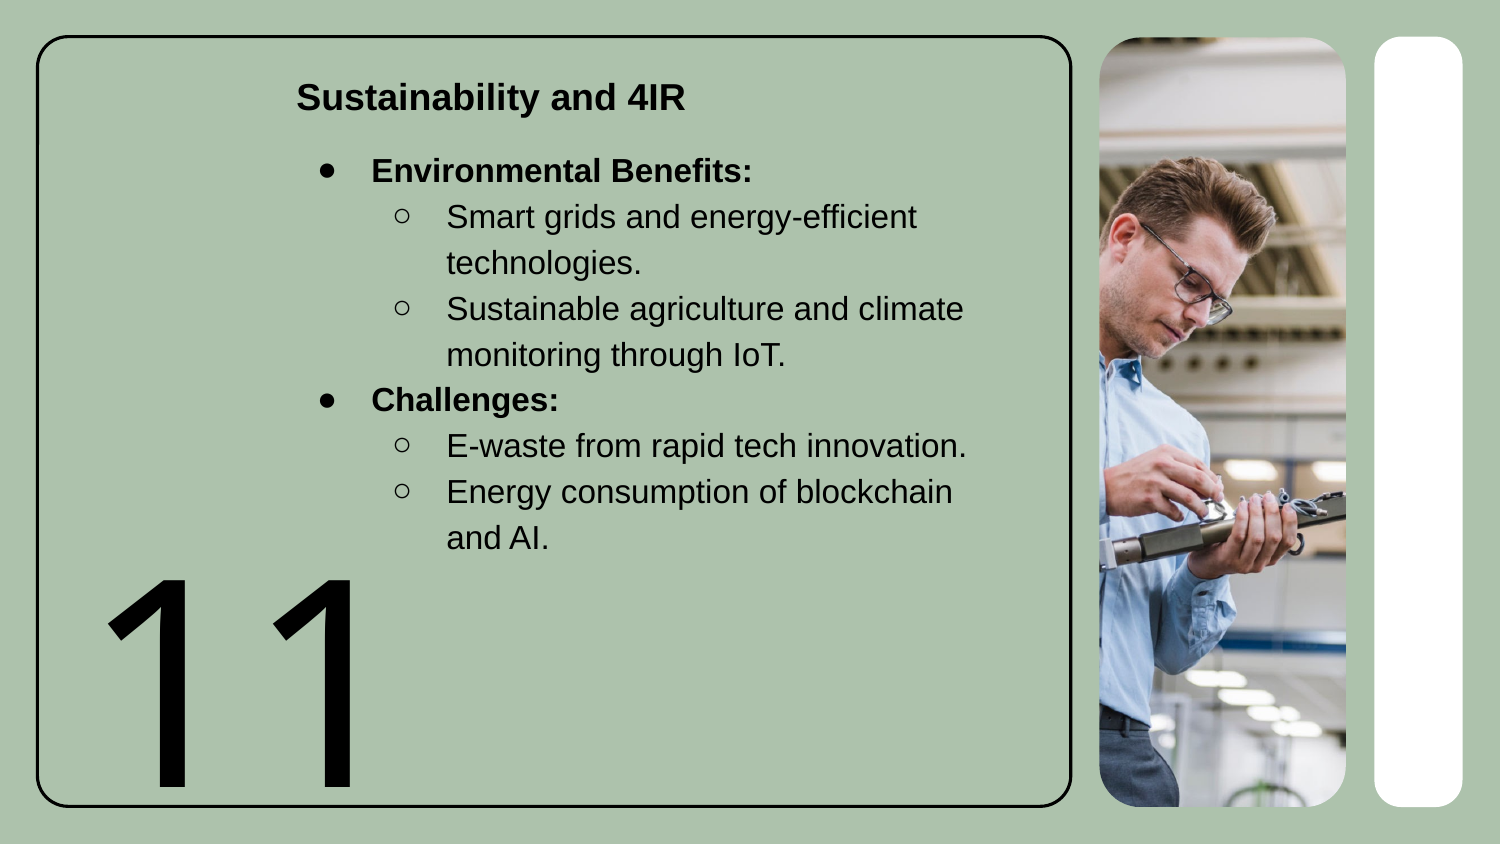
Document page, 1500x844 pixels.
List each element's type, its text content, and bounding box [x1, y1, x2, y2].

subtitle Sustainability and 4IR Environmental Benefits: Smart grids and energy-efficient technologies. Sustainable agriculture and climate monitoring through IoT. Challenges: E-waste from rapid tech innovation. Energy consumption of blockchain and AI. [281, 51, 1029, 633]
title 11 [67, 450, 994, 844]
picture [1099, 37, 1347, 808]
